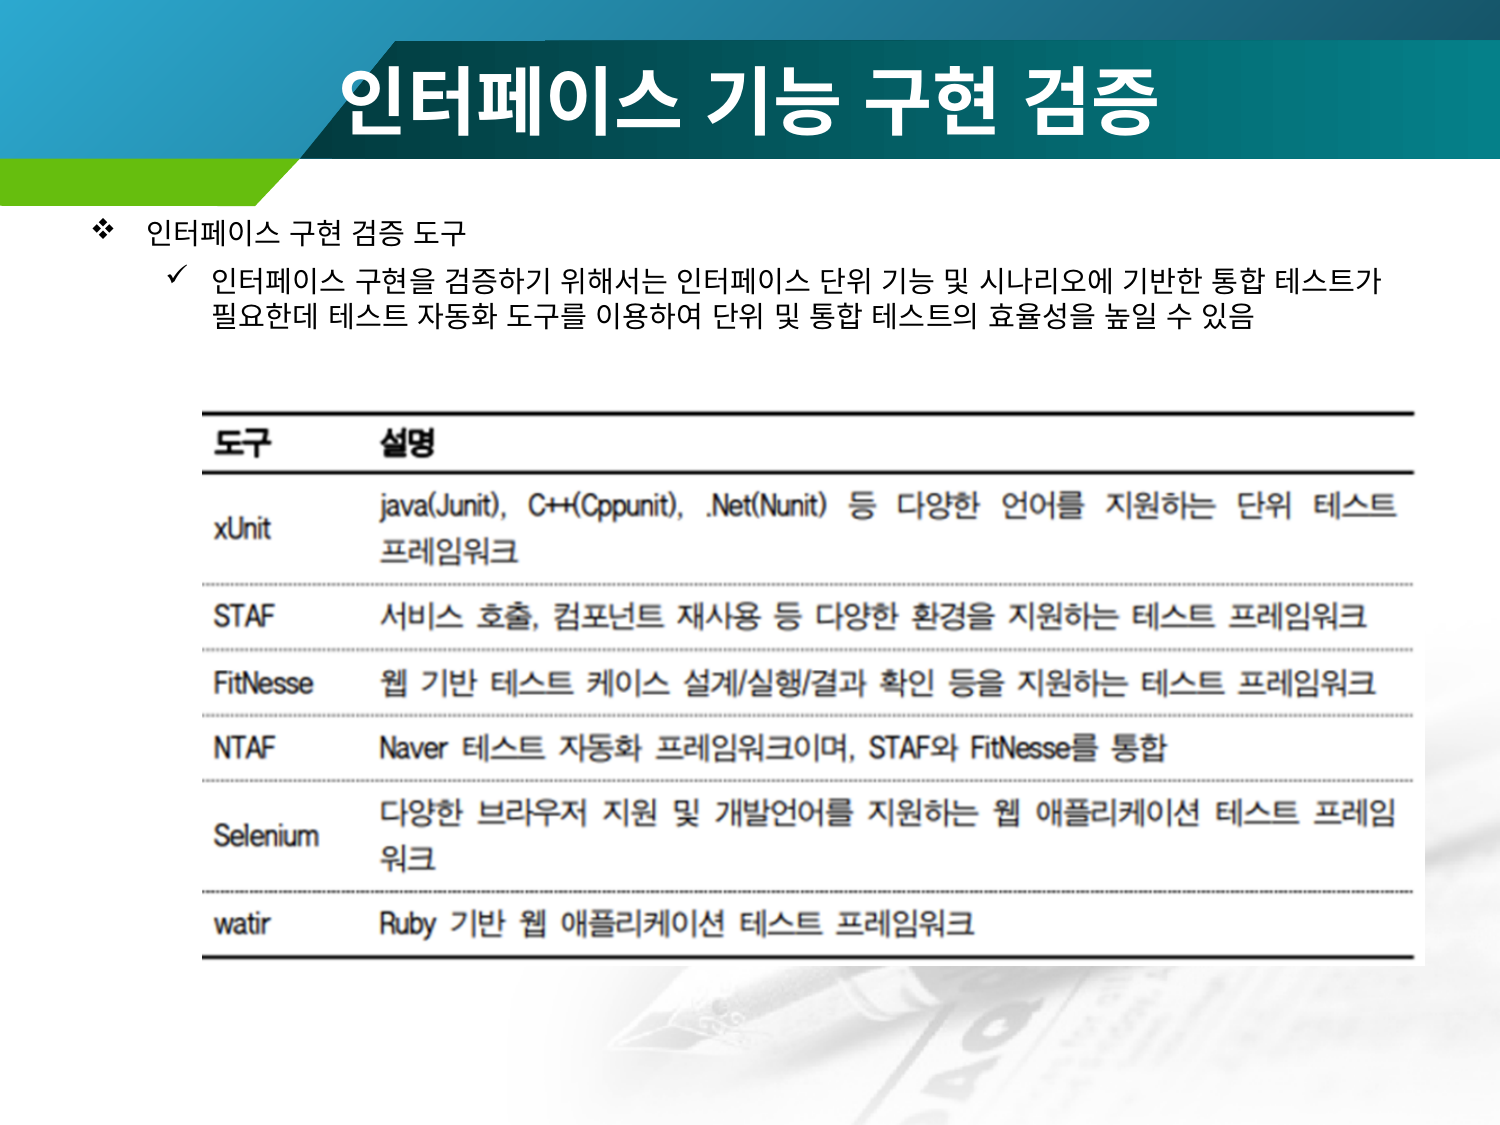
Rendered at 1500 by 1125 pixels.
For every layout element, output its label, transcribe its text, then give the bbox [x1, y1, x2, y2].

list 인터페이스 구현 검증 도구 인터페이스 구현을 검증하기 위해서는 인터페이스 단위 기능 및 시나리오에 기반한 통합 테스트가 필요한데 테스트 자동화 도구를 이용하여 단위 및 통합 테스트의 효율성을 높일 수 있음 [74, 207, 1426, 1021]
picture [201, 396, 1500, 1125]
title 인터페이스 기능 구현 검증 [0, 36, 1500, 163]
